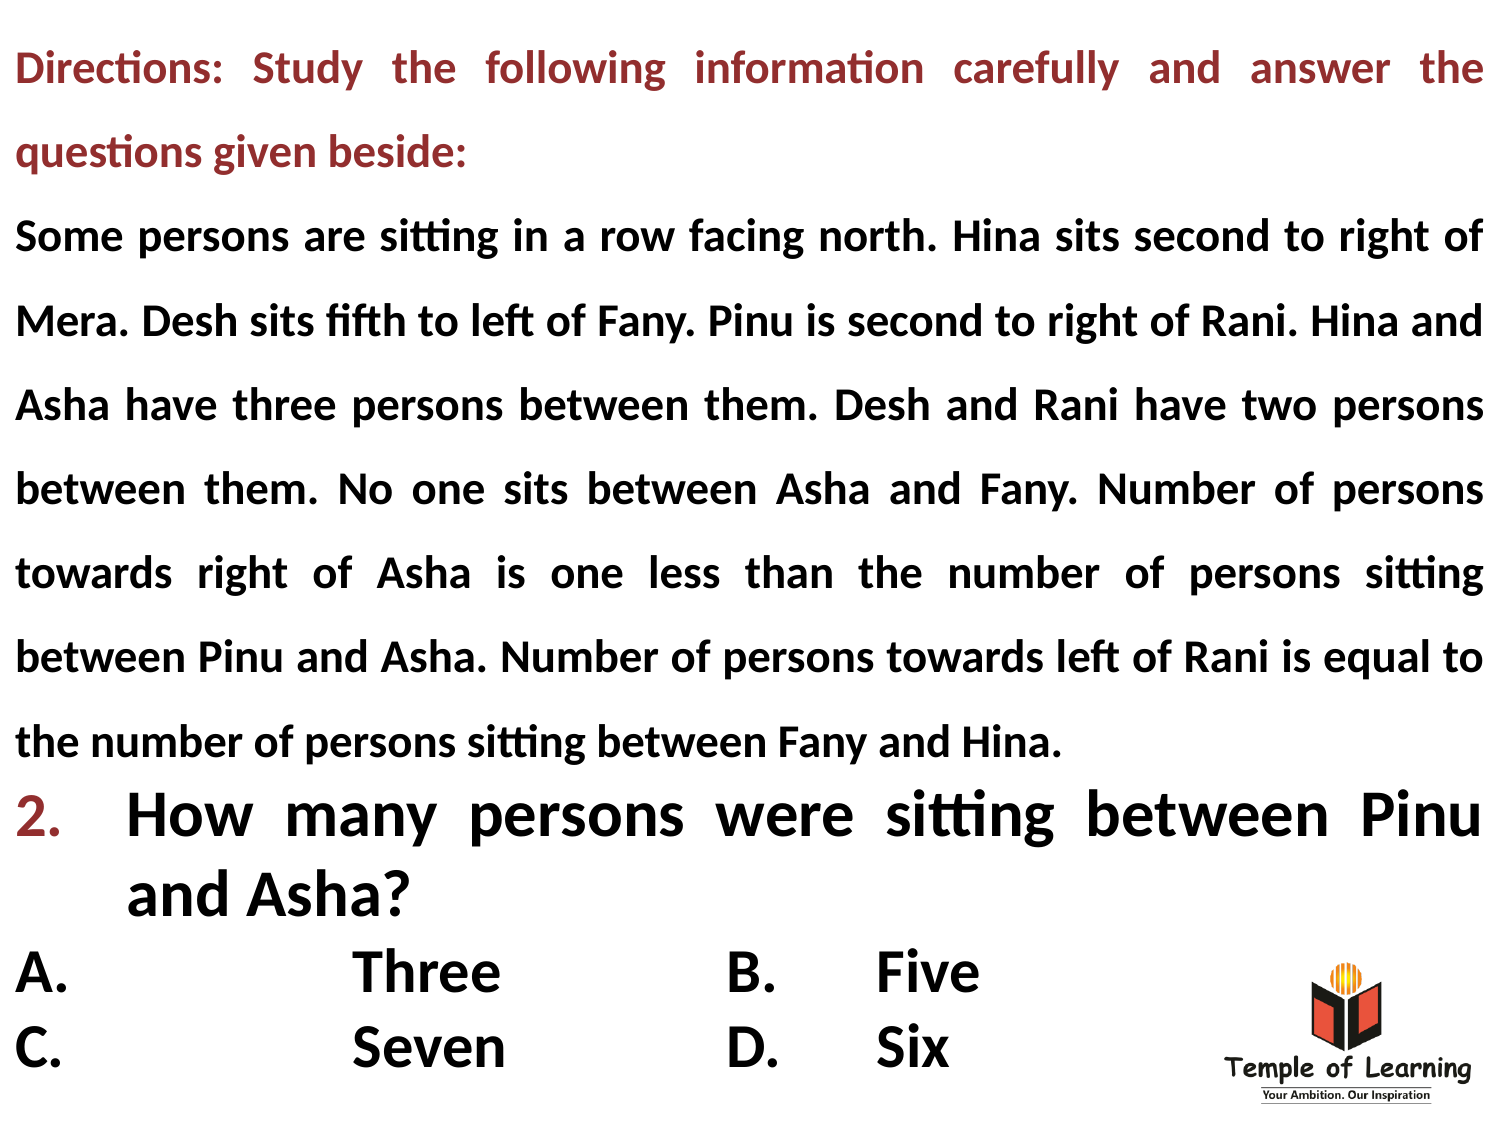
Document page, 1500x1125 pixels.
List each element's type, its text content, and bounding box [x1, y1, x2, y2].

text_box 2. How many persons were sitting between Pinu and Asha? A. Three B. Five C. Seven D. Six [0, 775, 1500, 1100]
picture [1224, 1100, 1471, 1104]
text_box Directions: Study the following information carefully and answer the questions given beside: Some persons are sitting in a row facing north. Hina sits second to right of Mera. Desh sits fifth to left of Fany. Pinu is second to right of Rani. Hina and Asha have three persons between them. Desh and Rani have two persons between them. No one sits between Asha and Fany. Number of persons towards right of Asha is one less than the number of persons sitting between Pinu and Asha. Number of persons towards left of Rani is equal to the number of persons sitting between Fany and Hina. [0, 0, 1500, 775]
